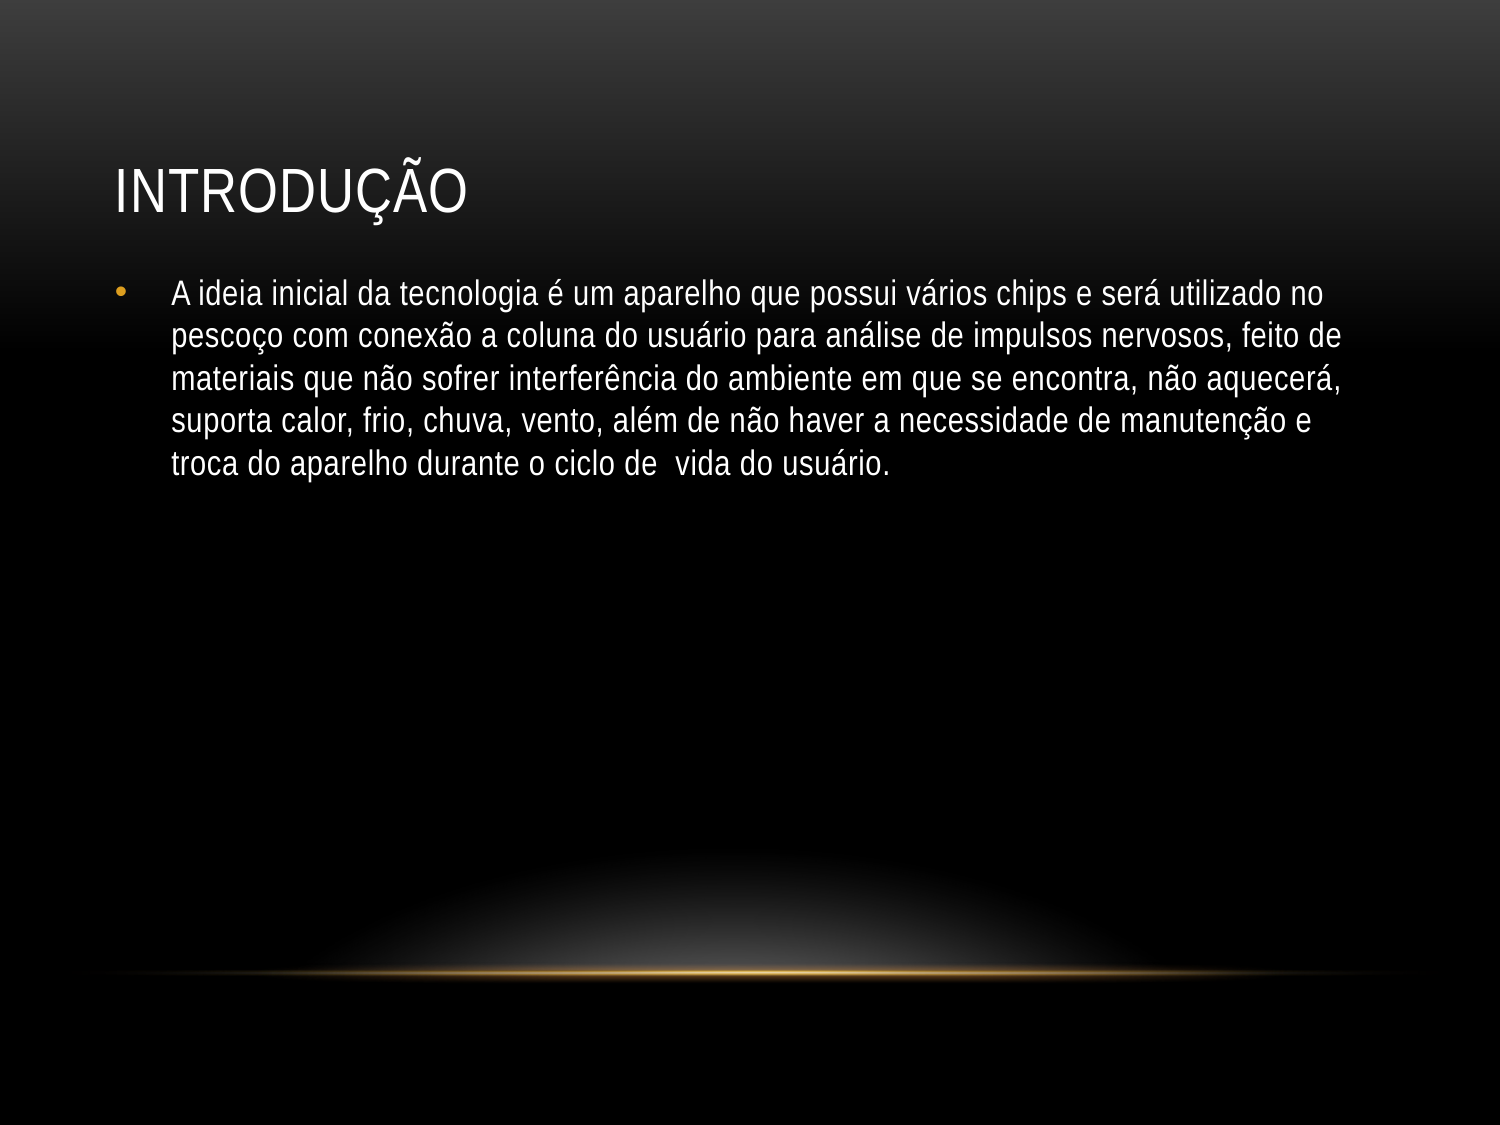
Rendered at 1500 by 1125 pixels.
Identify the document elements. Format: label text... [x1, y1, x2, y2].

list A ideia inicial da tecnologia é um aparelho que possui vários chips e será utilizado no pescoço com conexão a coluna do usuário para análise de impulsos nervosos, feito de materiais que não sofrer interferência do ambiente em que se encontra, não aquecerá, suporta calor, frio, chuva, vento, além de não haver a necessidade de manutenção e troca do aparelho durante o ciclo de vida do usuário. [99, 262, 1400, 938]
picture [0, 0, 1500, 1125]
title Introdução [99, 45, 1400, 233]
